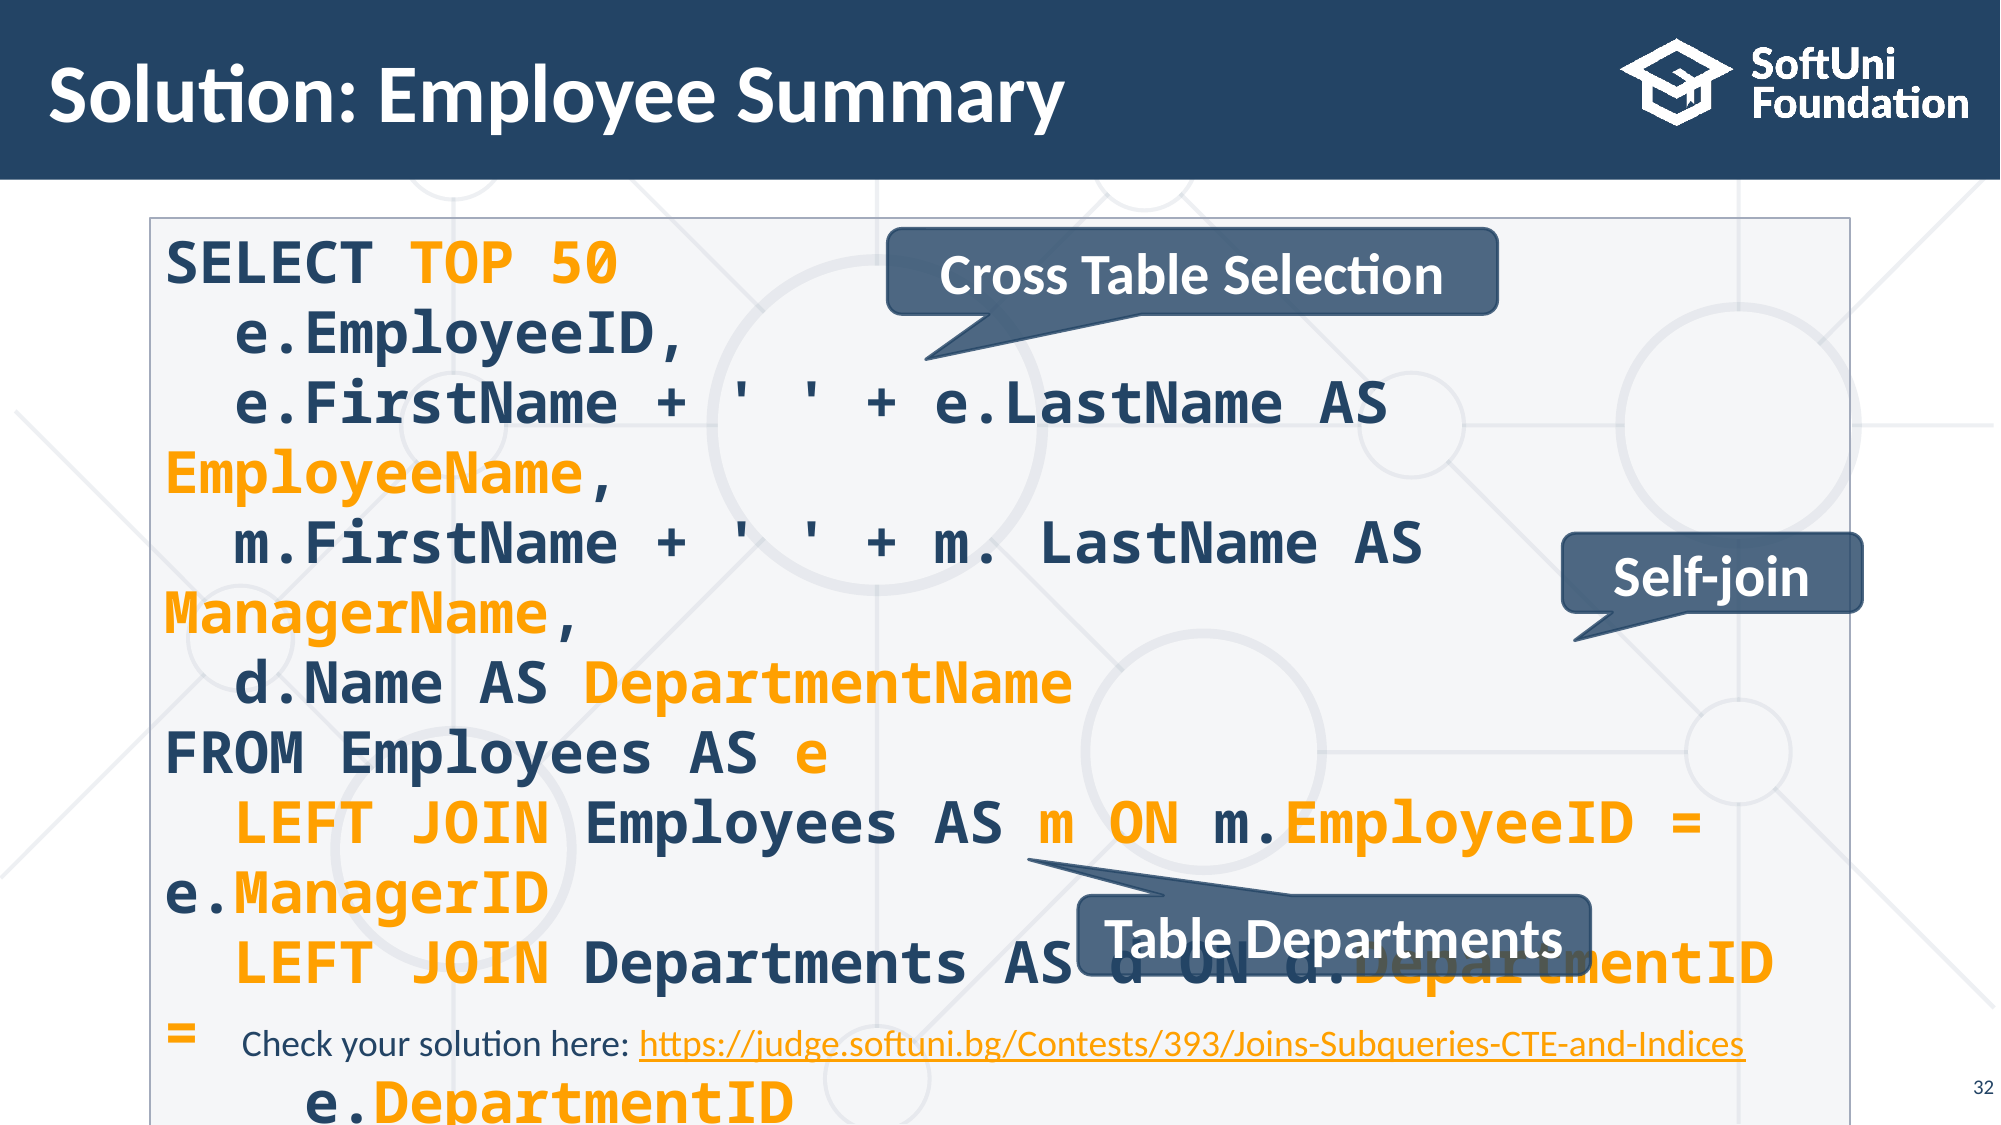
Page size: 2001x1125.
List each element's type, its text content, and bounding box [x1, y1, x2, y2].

title Solution: Employee Summary [31, 16, 1591, 162]
text_box Table Departments [1026, 857, 1593, 978]
text_box SELECT TOP 50 e.EmployeeID, e.FirstName + ' ' + e.LastName AS EmployeeName, m.FirstName + ' ' + m. LastName AS ManagerName, d.Name AS DepartmentName FROM Employees AS e LEFT JOIN Employees AS m ON m.EmployeeID = e.ManagerID LEFT JOIN Departments AS d ON d.DepartmentID = e.DepartmentID ORDER BY e.EmployeeID ASC [150, 217, 1850, 1011]
text_box Cross Table Selection [885, 226, 1500, 362]
picture [1619, 38, 1968, 126]
text_box SELECT TOP 50 e.EmployeeID, e.FirstName + ' ' + e.LastName AS EmployeeName, m.FirstName + ' ' + m. LastName AS ManagerName, d.Name AS DepartmentName FROM Employees AS e LEFT JOIN Employees AS m ON m.EmployeeID = e.ManagerID LEFT JOIN Departments AS d ON d.DepartmentID = e.DepartmentID ORDER BY e.EmployeeID ASC [150, 1072, 1850, 1125]
text_box Check your solution here: https://judge.softuni.bg/Contests/393/Joins-Subqueries-CTE-and-Indices [124, 1011, 1863, 1072]
text_box Self-join [1560, 531, 1865, 643]
slide_number 32 [1929, 1070, 2000, 1103]
